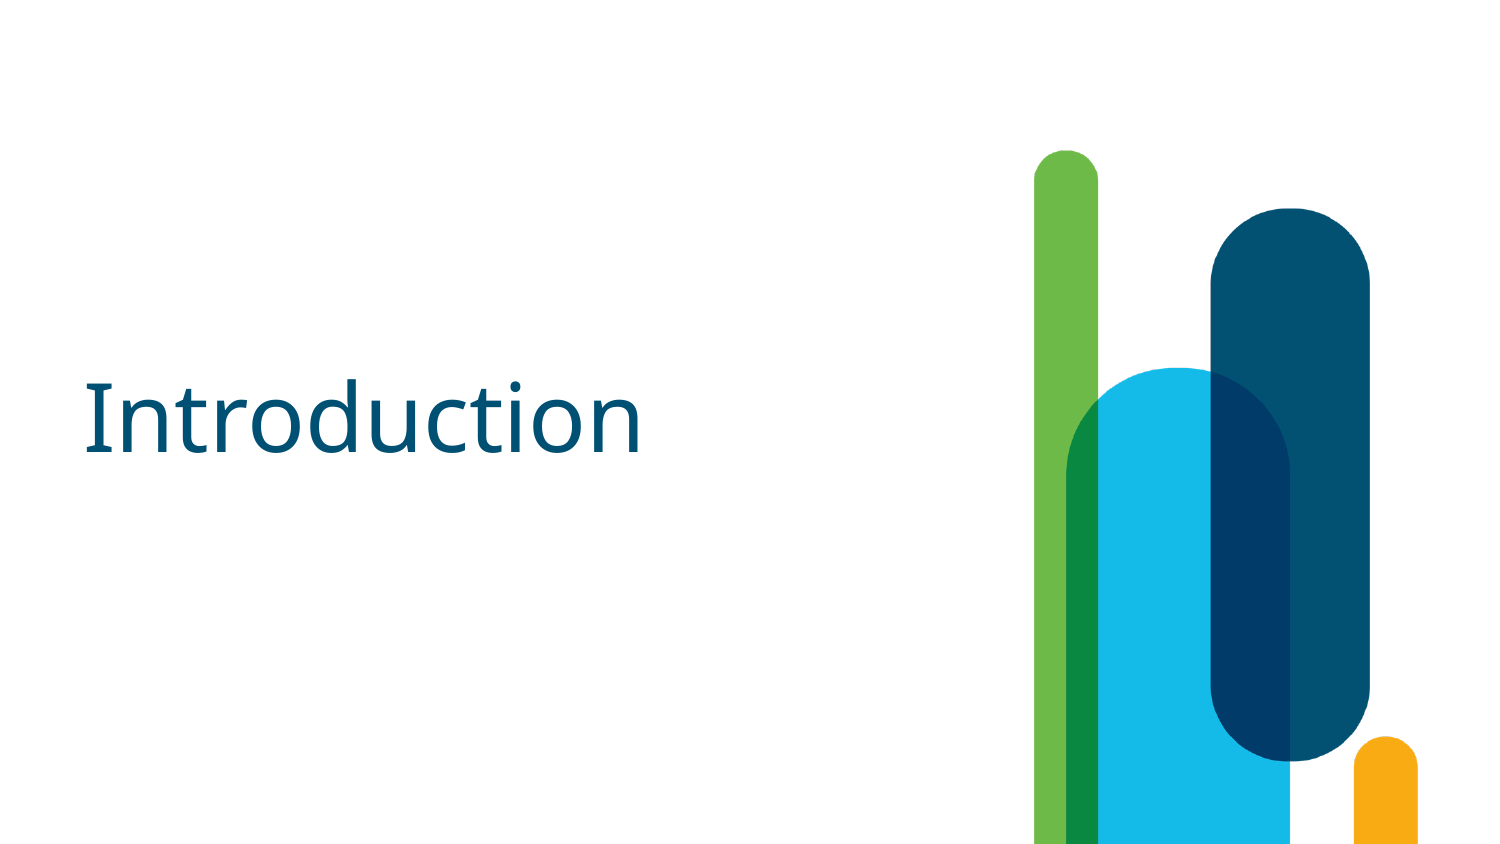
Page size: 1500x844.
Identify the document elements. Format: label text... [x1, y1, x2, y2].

picture [0, 0, 1500, 844]
title Introduction [68, 211, 840, 633]
